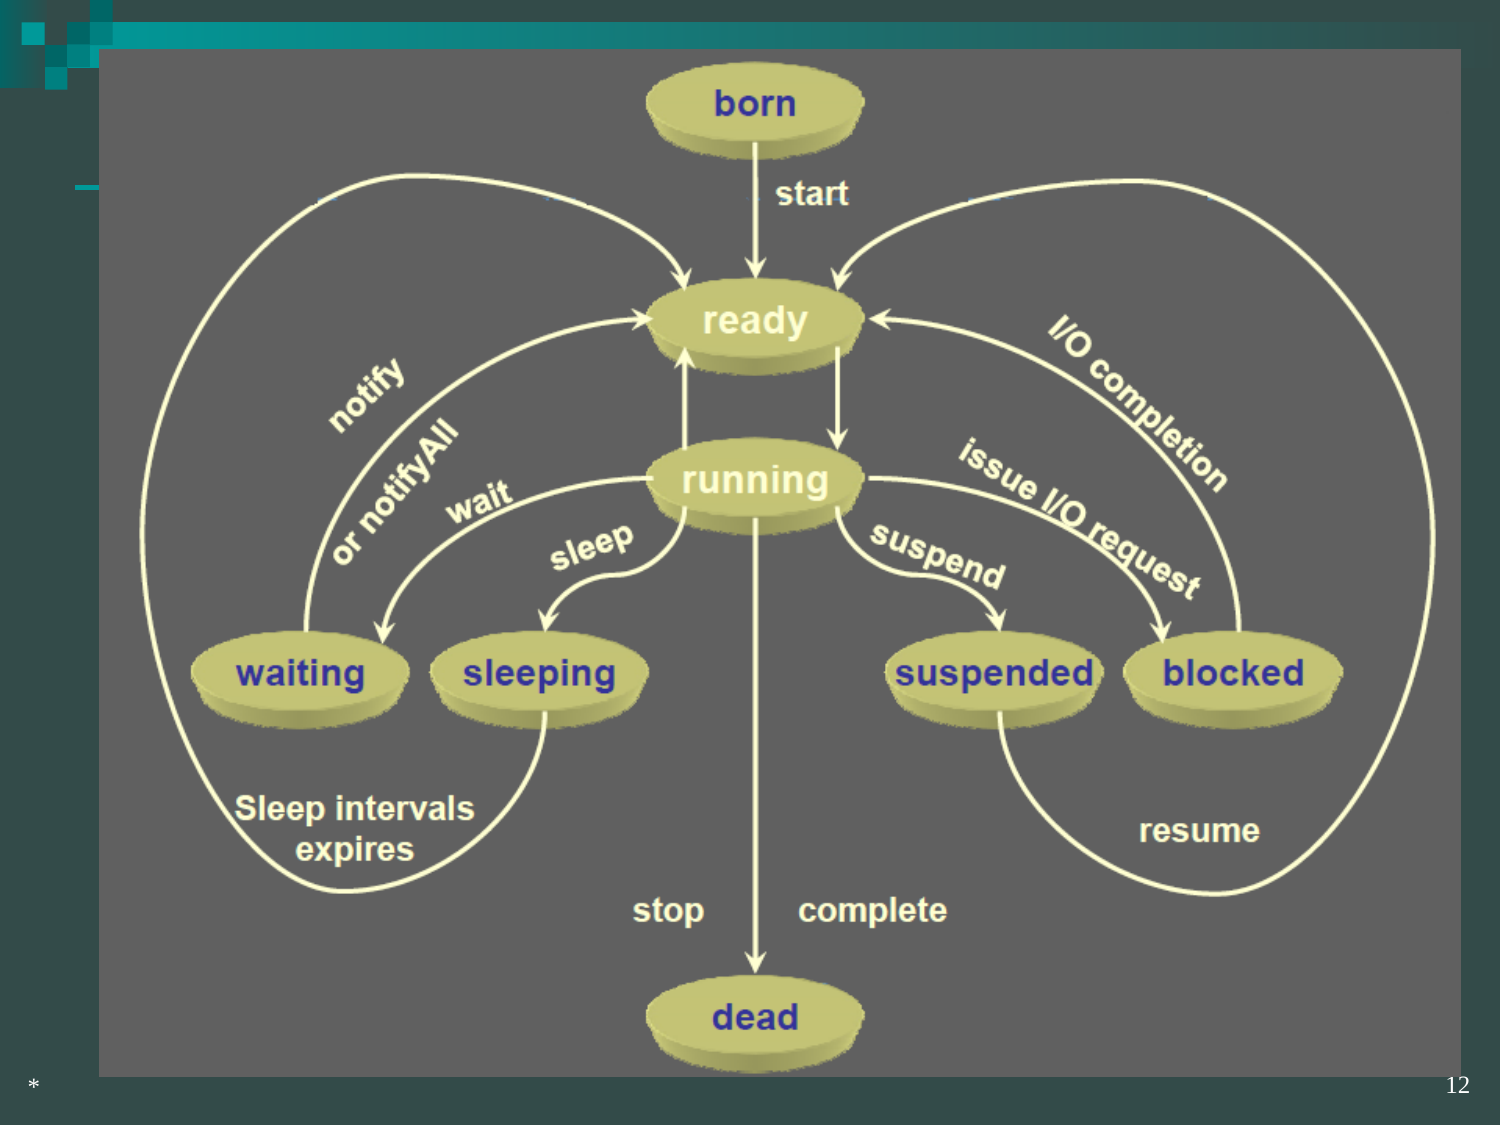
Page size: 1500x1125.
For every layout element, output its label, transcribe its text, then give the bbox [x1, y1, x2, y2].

picture [99, 49, 1462, 1077]
text_box ‹#› [1135, 1056, 1486, 1107]
